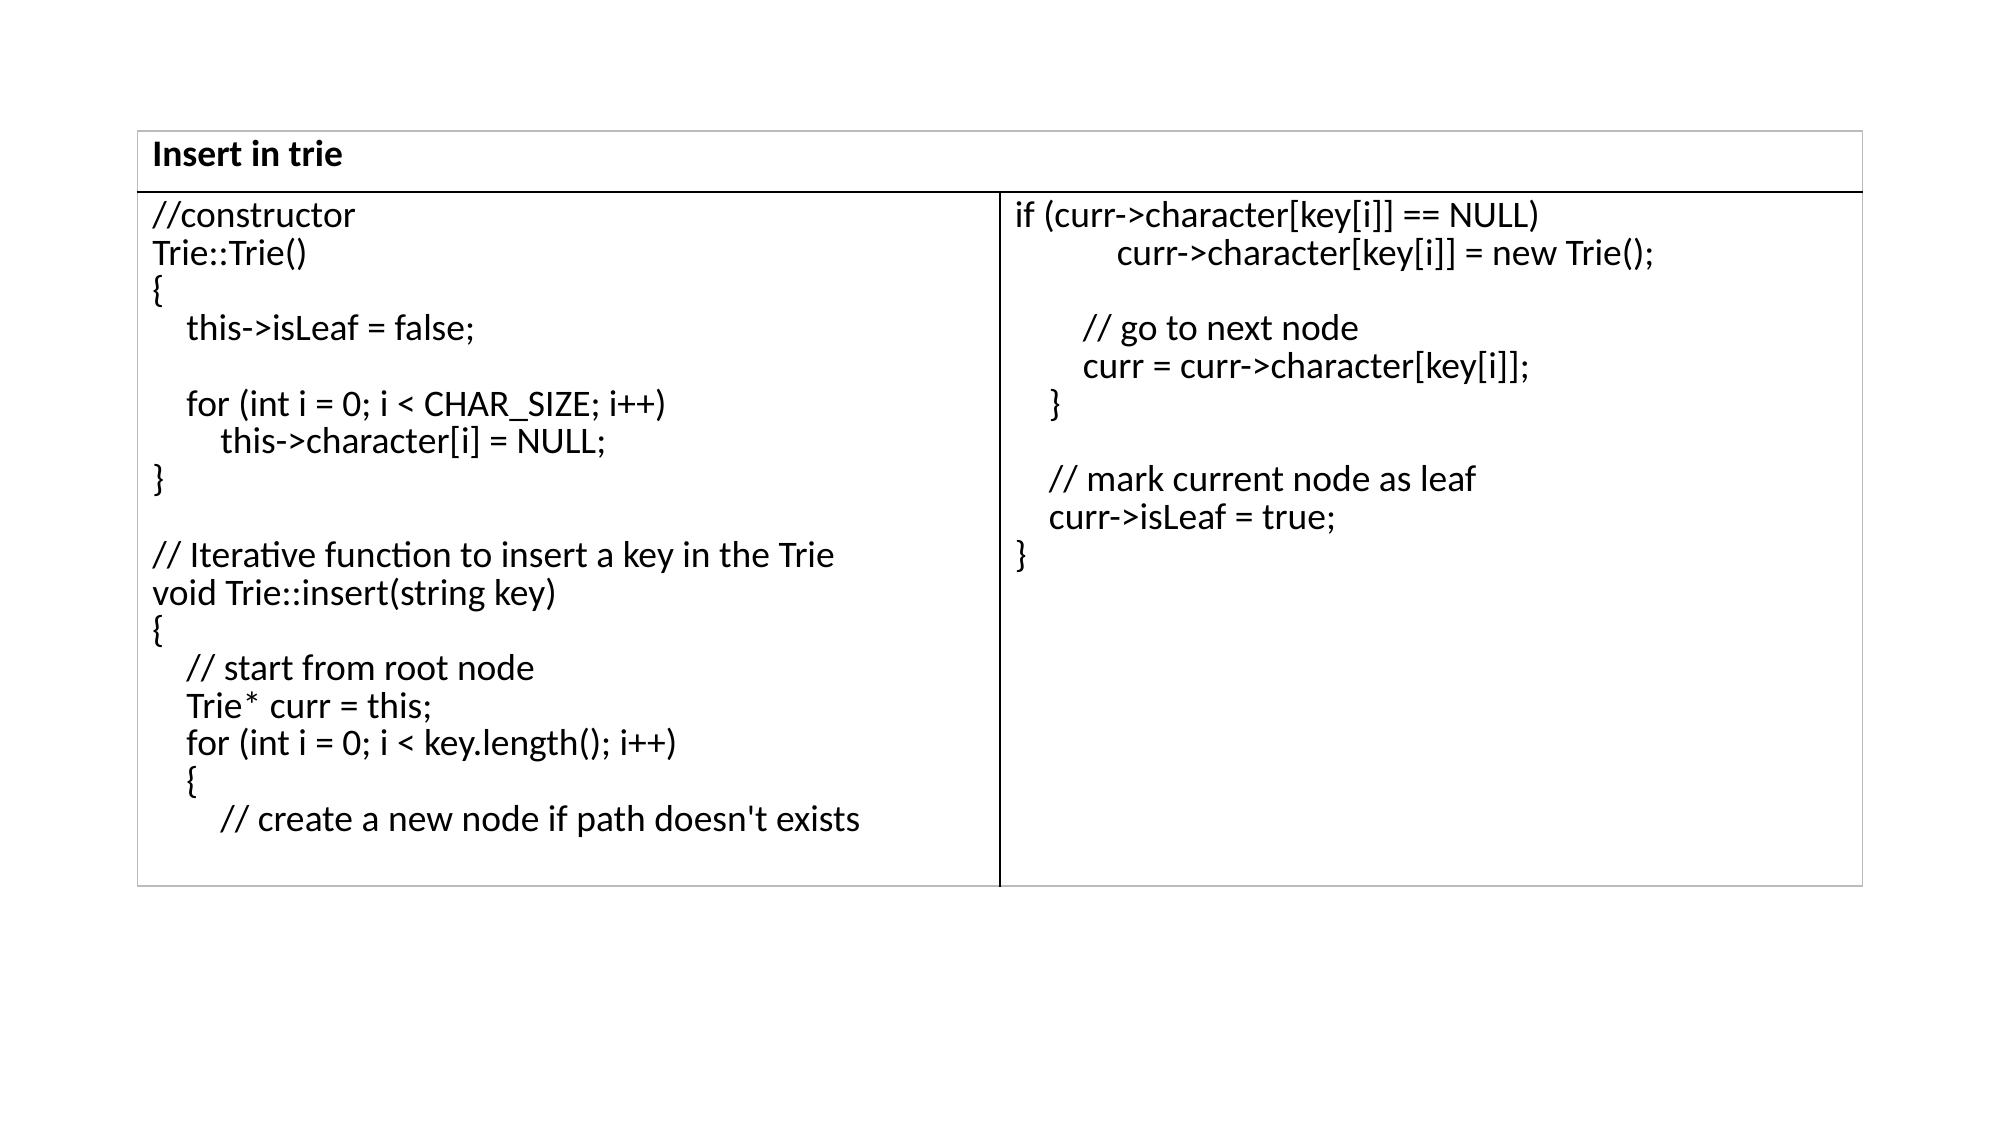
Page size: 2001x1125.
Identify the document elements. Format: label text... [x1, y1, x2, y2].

table_cell //constructor Trie::Trie() { this->isLeaf = false; for (int i = 0; i < CHAR_SIZE; i++) this->character[i] = NULL; } // Iterative function to insert a key in the Trie void Trie::insert(string key) { // start from root node Trie* curr = this; for (int i = 0; i < key.length(); i++) { // create a new node if path doesn't exists [138, 193, 999, 885]
table_cell if (curr->character[key[i]] == NULL) curr->character[key[i]] = new Trie(); // go to next node curr = curr->character[key[i]]; } // mark current node as leaf curr->isLeaf = true; } [1001, 193, 1862, 885]
table_header Insert in trie [138, 132, 1862, 191]
